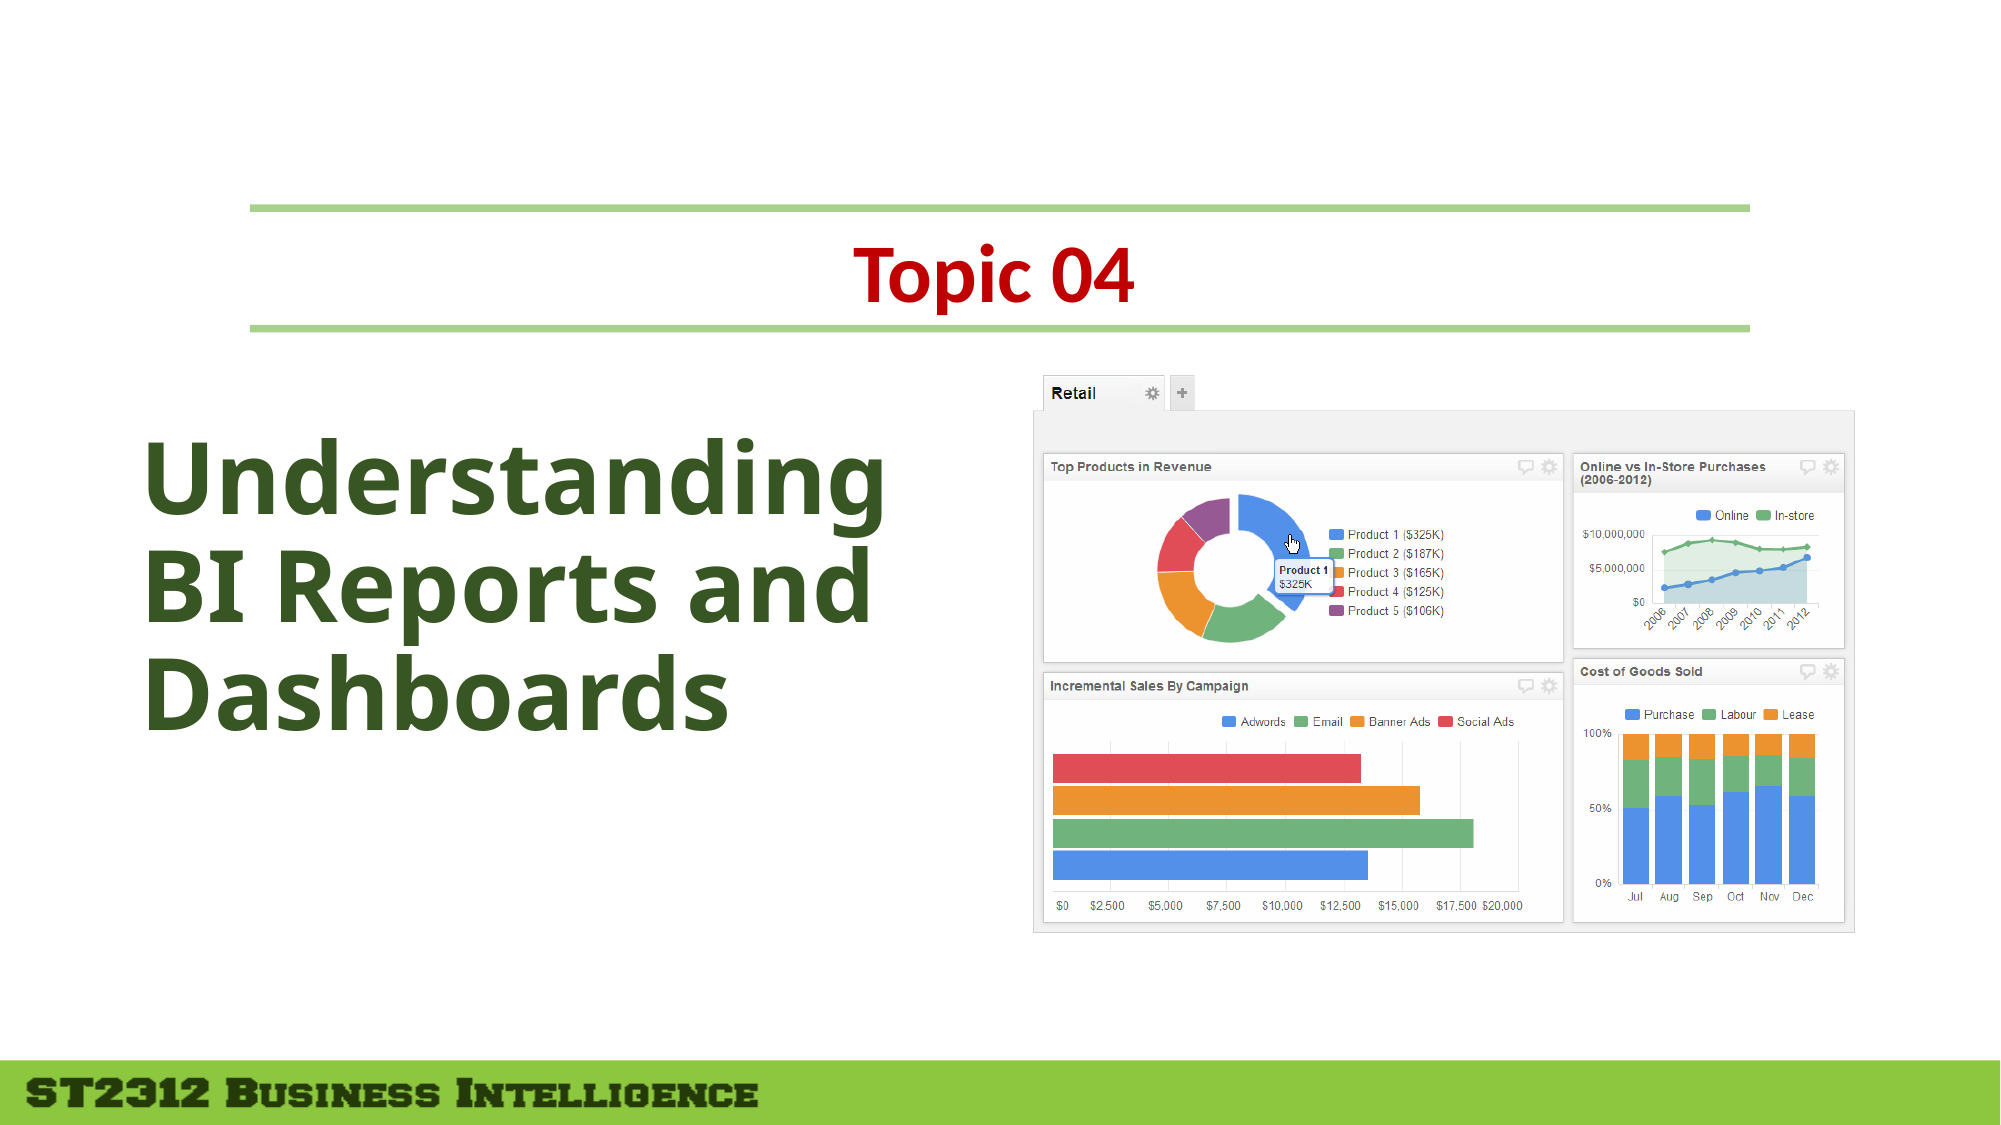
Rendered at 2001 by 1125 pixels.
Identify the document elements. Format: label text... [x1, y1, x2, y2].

title Understanding BI Reports and Dashboards [125, 391, 1025, 760]
picture [0, 0, 2001, 1125]
subtitle Topic 04 [245, 211, 1745, 300]
